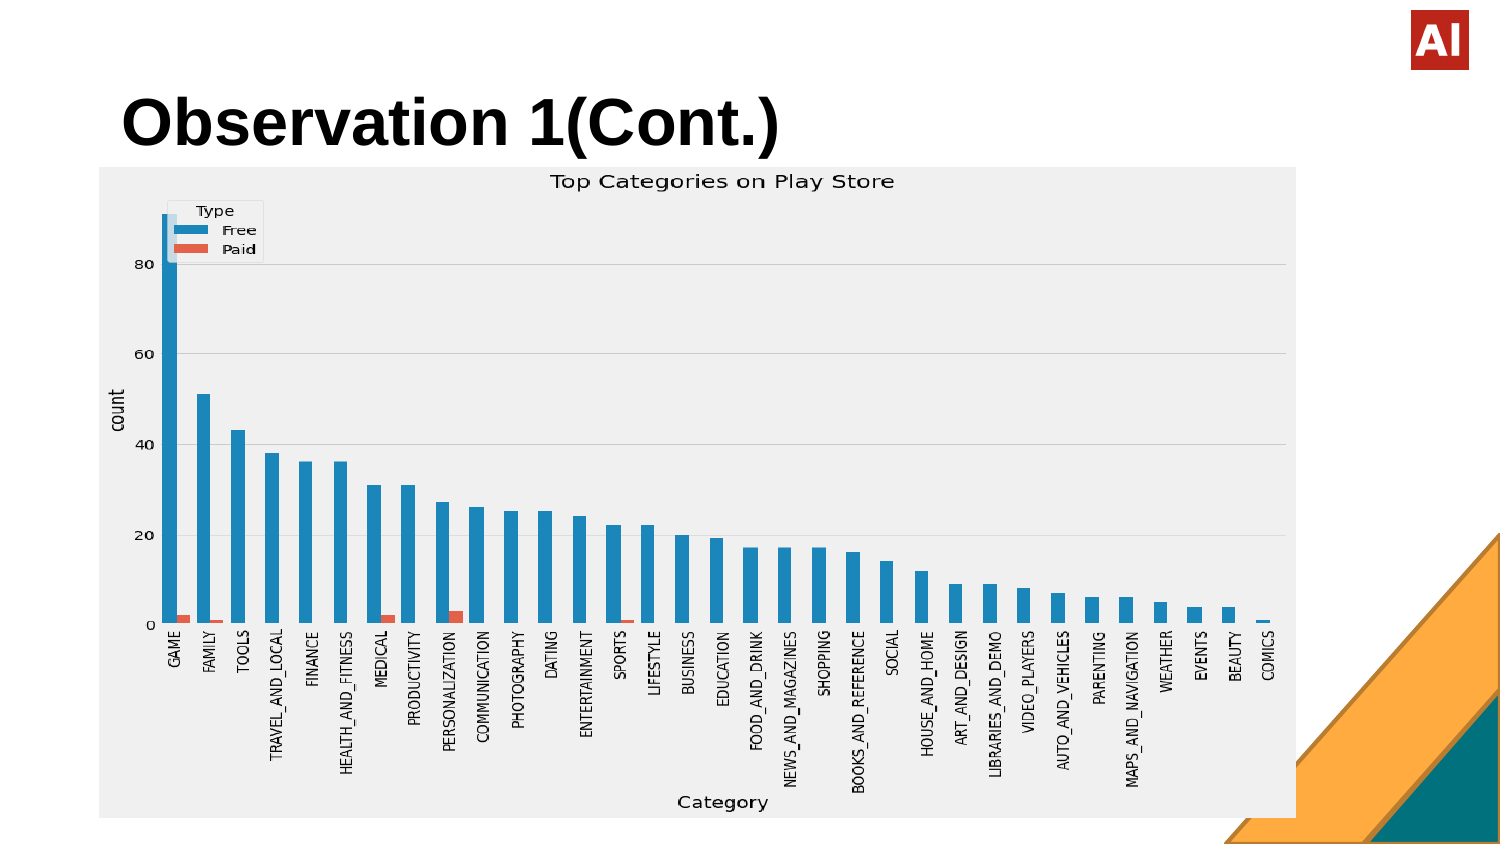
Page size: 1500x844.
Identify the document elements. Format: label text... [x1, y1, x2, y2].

text_box Observation 1(Cont.) [106, 71, 837, 165]
picture [1411, 10, 1469, 70]
picture [99, 167, 1296, 819]
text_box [1225, 534, 1500, 844]
